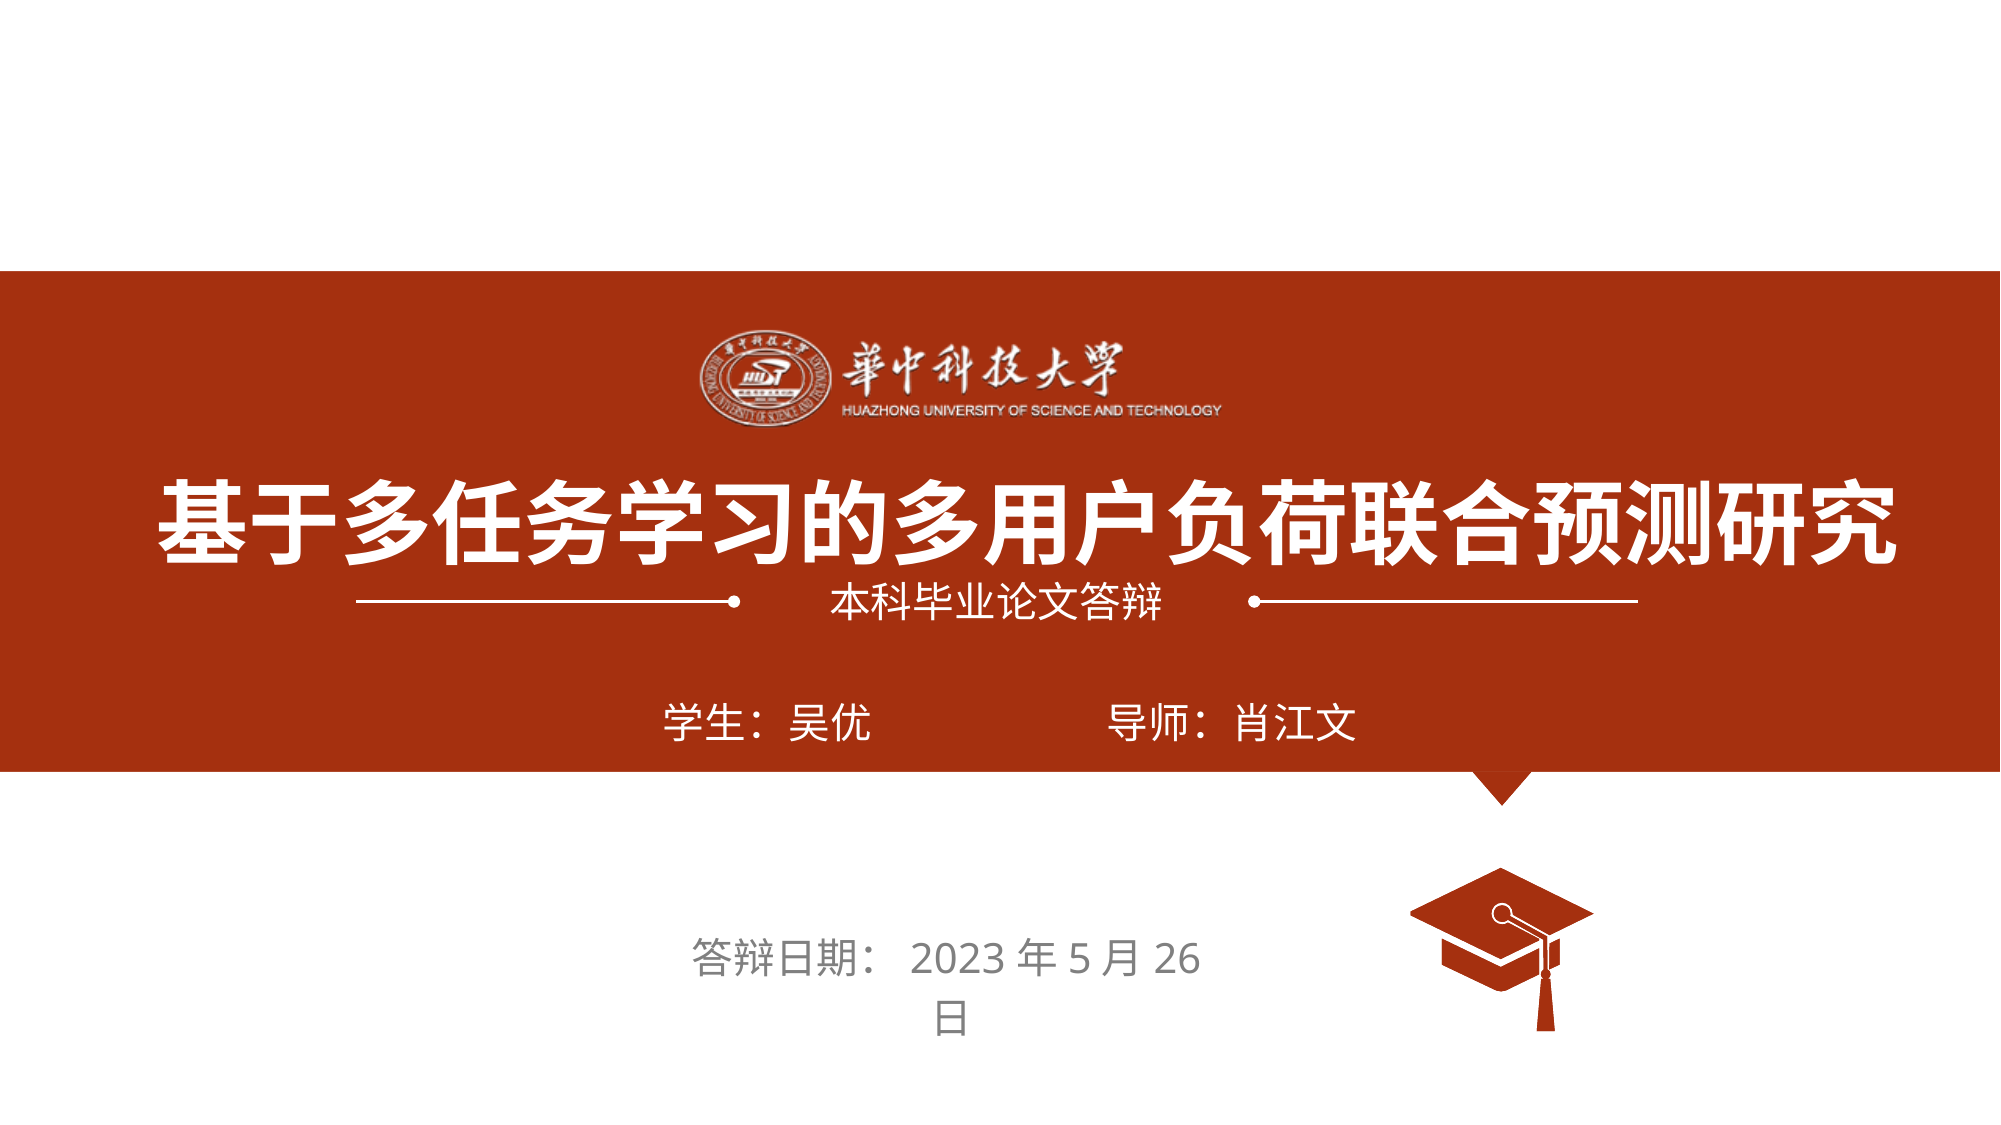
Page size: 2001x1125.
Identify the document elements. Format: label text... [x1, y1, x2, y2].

text_box [1470, 770, 1534, 808]
text_box 导师：肖江文 [1091, 679, 1382, 755]
text_box 本科毕业论文答辩 [691, 568, 1301, 634]
text_box [1410, 867, 1594, 1032]
text_box 答辩日期：2023年5月26日 [666, 914, 1237, 1049]
text_box 基于多任务学习的多用户负荷联合预测研究 [139, 458, 1918, 584]
text_box 学生：吴优 [648, 679, 887, 755]
text_box [0, 270, 2000, 773]
picture [694, 321, 1259, 436]
